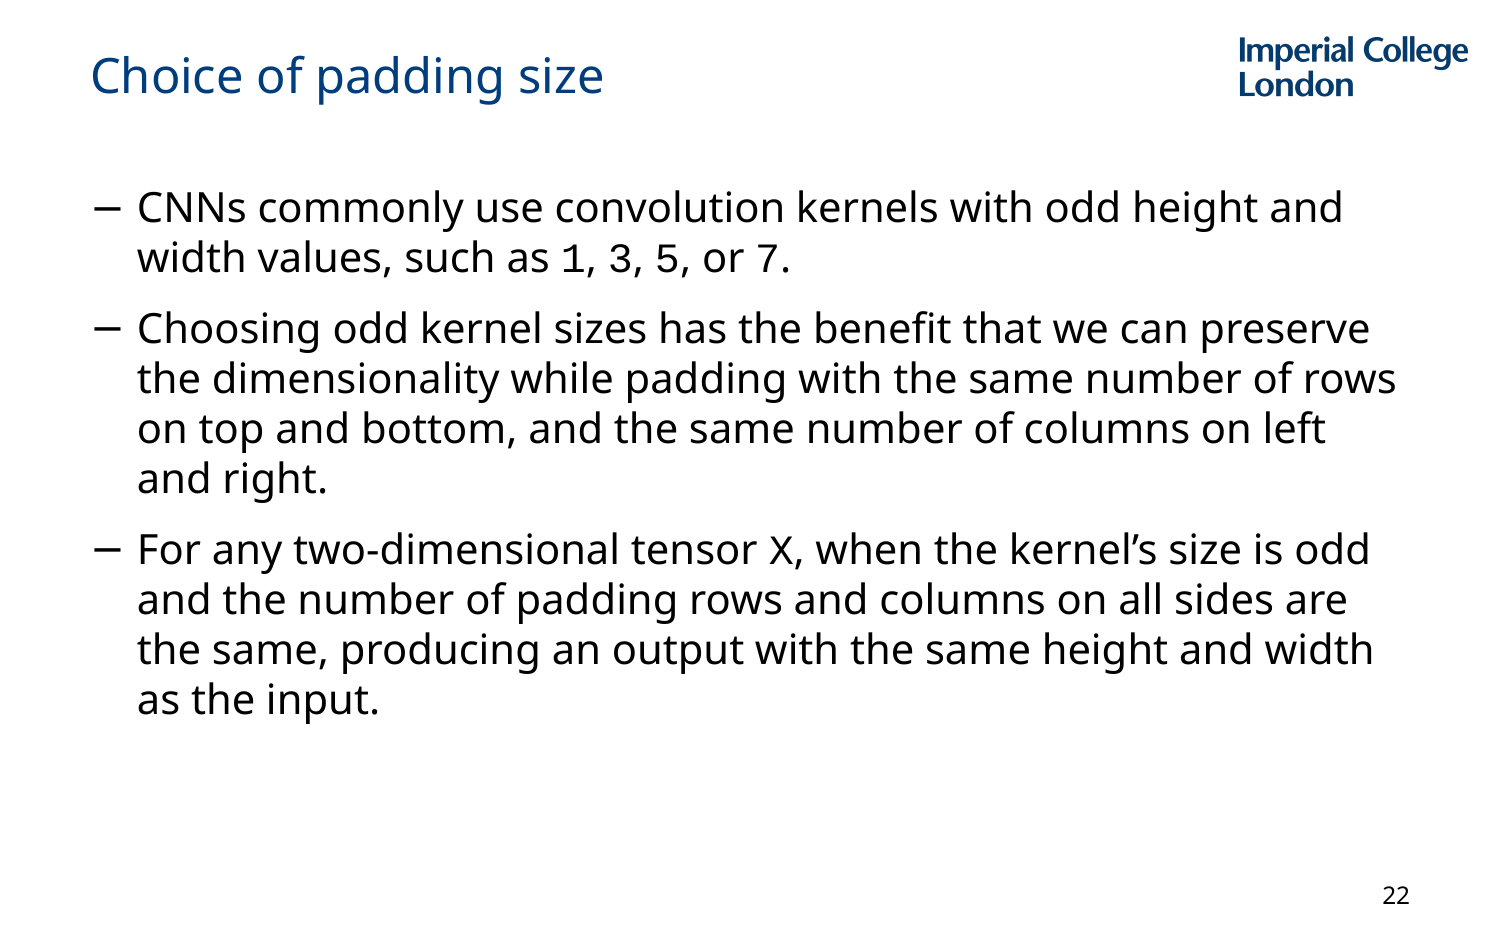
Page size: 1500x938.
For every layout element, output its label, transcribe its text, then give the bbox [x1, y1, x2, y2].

list CNNs commonly use convolution kernels with odd height and width values, such as 1, 3, 5, or 7. Choosing odd kernel sizes has the benefit that we can preserve the dimensionality while padding with the same number of rows on top and bottom, and the same number of columns on left and right. For any two-dimensional tensor X, when the kernel’s size is odd and the number of padding rows and columns on all sides are the same, producing an output with the same height and width as the input. [75, 173, 1425, 853]
slide_number 22 [1074, 872, 1426, 920]
picture [1425, 18, 1486, 114]
title Choice of padding size [75, 0, 1425, 153]
